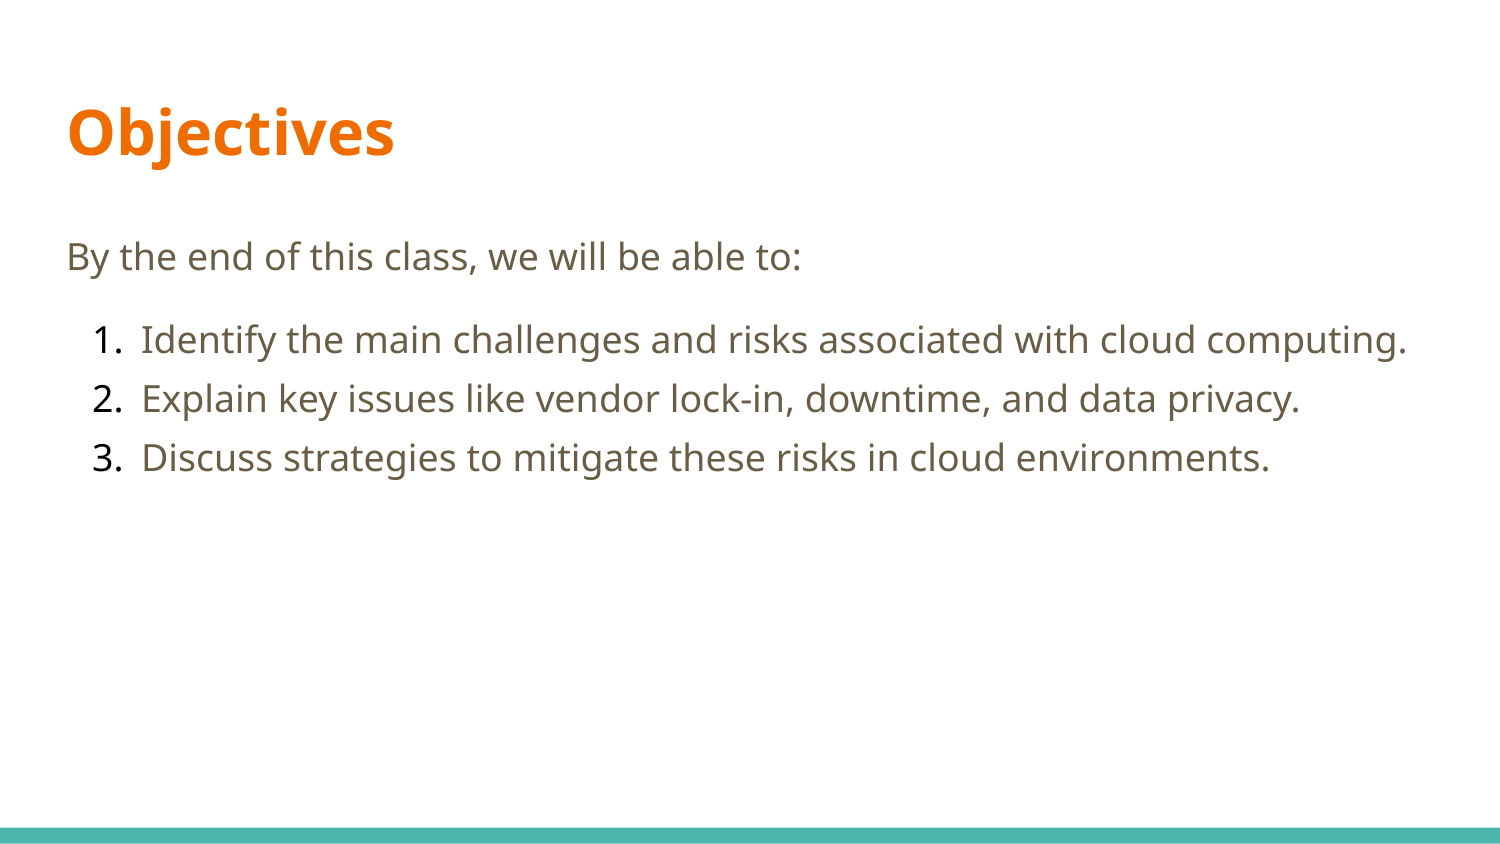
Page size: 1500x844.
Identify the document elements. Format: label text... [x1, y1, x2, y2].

list By the end of this class, we will be able to: Identify the main challenges and risks associated with cloud computing. Explain key issues like vendor lock-in, downtime, and data privacy. Discuss strategies to mitigate these risks in cloud environments. [51, 207, 1449, 750]
title Objectives [51, 72, 1449, 189]
